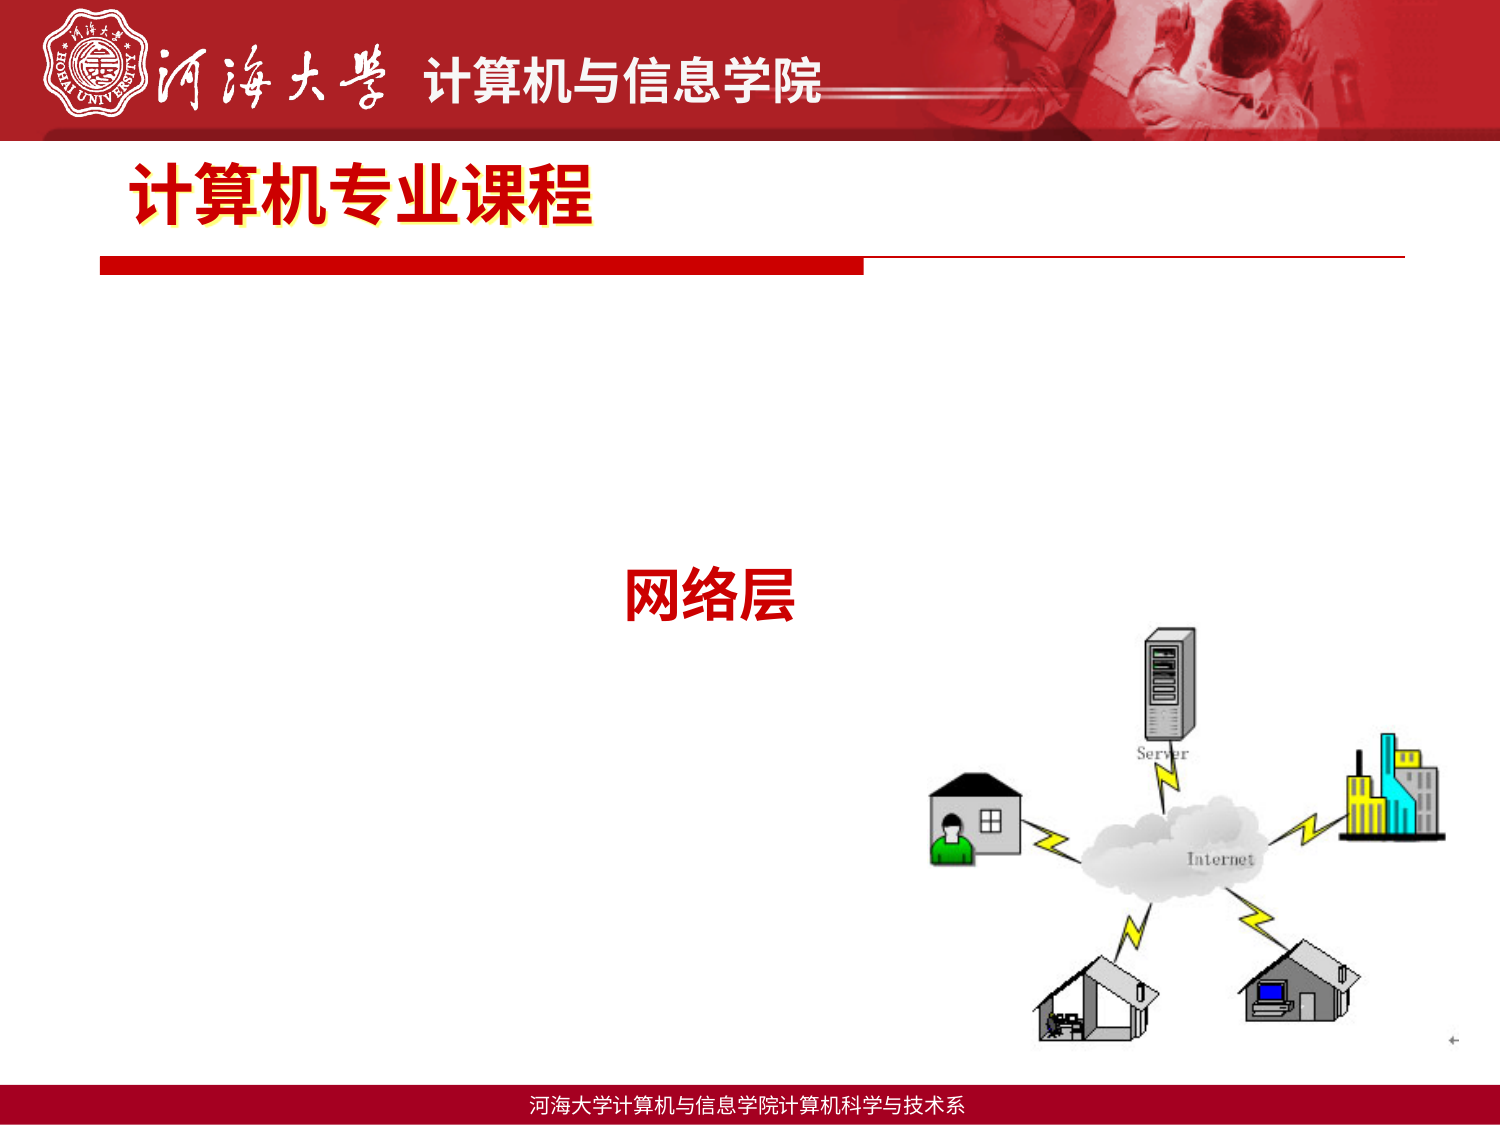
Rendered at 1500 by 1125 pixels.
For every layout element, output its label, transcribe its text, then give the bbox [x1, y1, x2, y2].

text_box 网络层 [608, 550, 845, 636]
picture [0, 0, 1500, 141]
text_box 计算机专业课程 [112, 160, 774, 240]
picture [926, 621, 1460, 1066]
